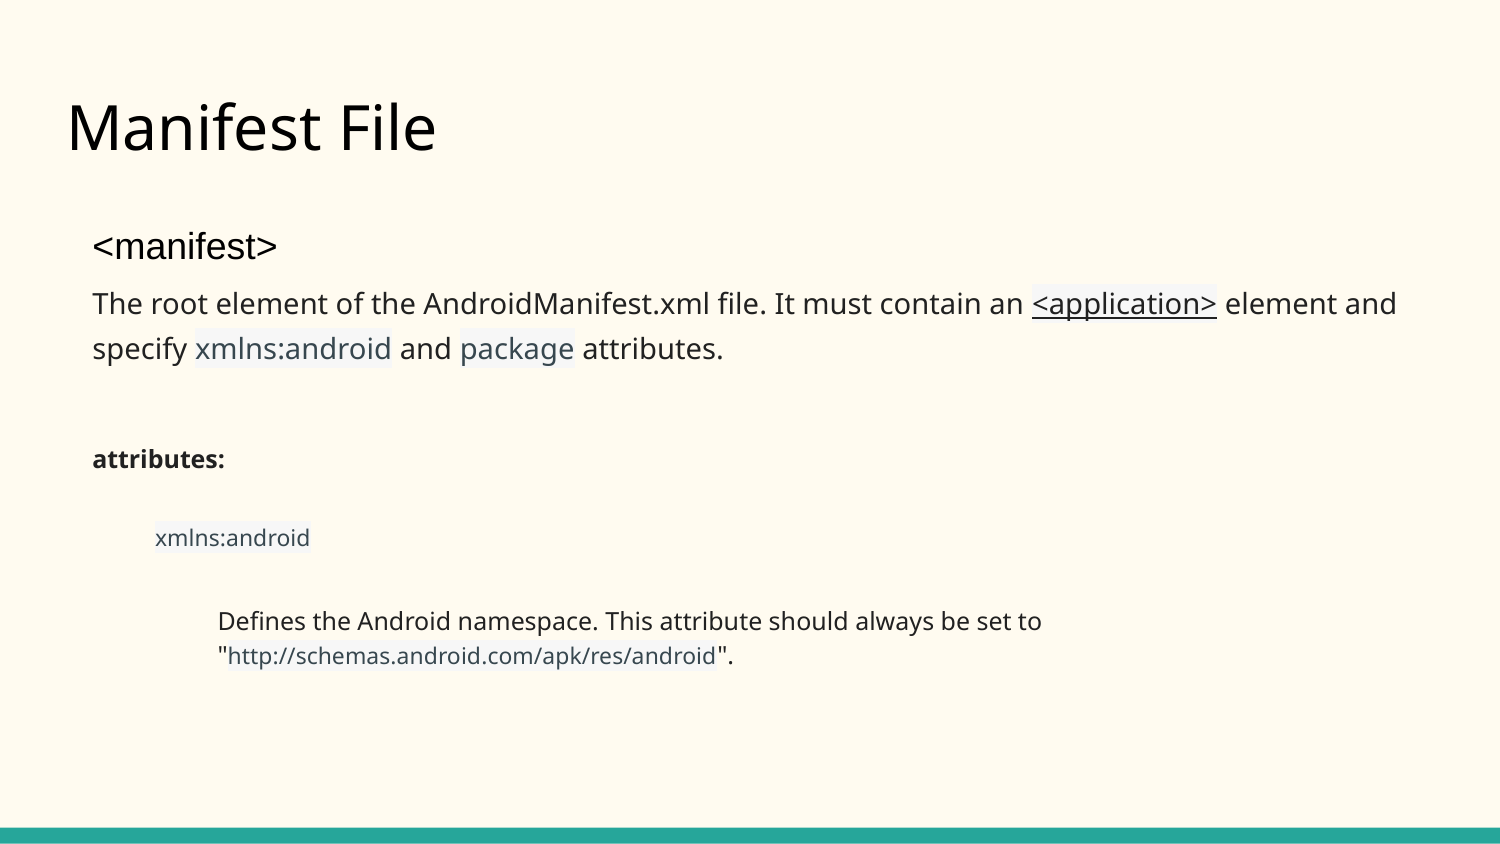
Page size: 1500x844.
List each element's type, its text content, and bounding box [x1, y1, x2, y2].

text_box <manifest> The root element of the AndroidManifest.xml file. It must contain an <application> element and specify xmlns:android and package attributes. attributes: xmlns:android Defines the Android namespace. This attribute should always be set to "http://schemas.android.com/apk/res/android". [77, 200, 1449, 792]
title Manifest File [51, 72, 1449, 174]
